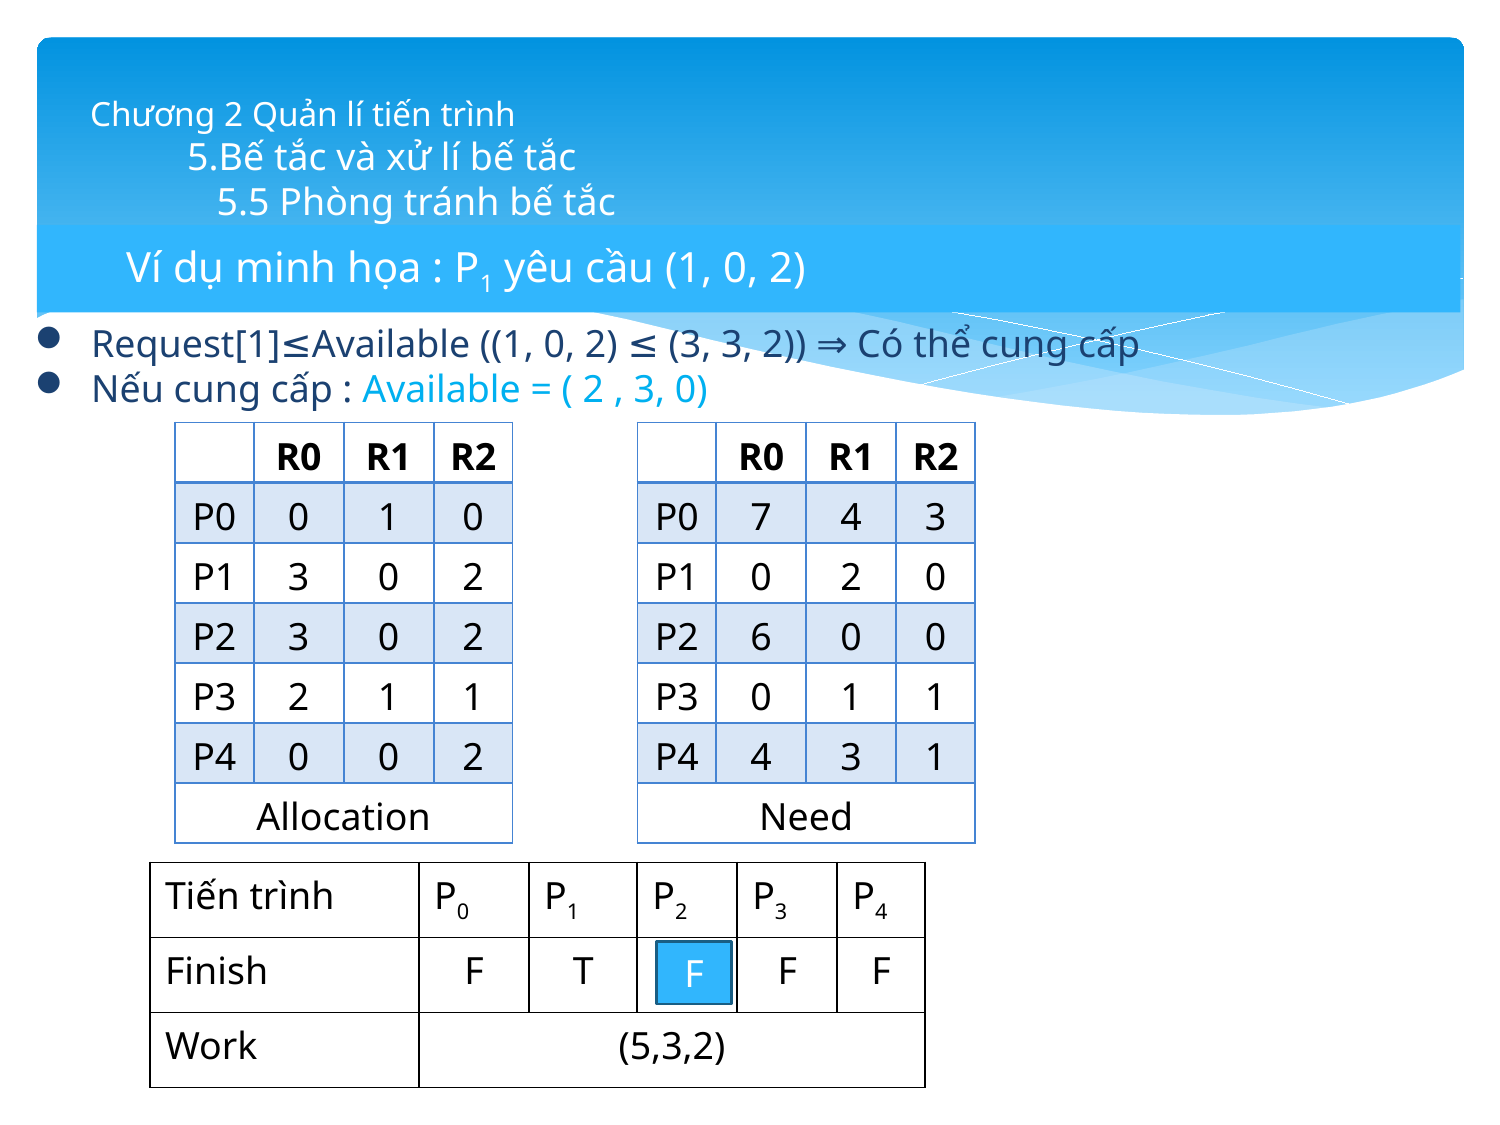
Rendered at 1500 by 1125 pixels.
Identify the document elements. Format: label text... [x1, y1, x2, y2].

table_header P4 [838, 863, 924, 937]
table_cell 2 [255, 664, 343, 722]
table_cell F [738, 938, 836, 1012]
table_cell 1 [435, 664, 512, 722]
table_cell 7 [717, 484, 805, 542]
table_header R2 [435, 423, 512, 481]
table_cell 1 [345, 664, 433, 722]
table_cell Work [151, 1013, 418, 1087]
table_header R1 [345, 423, 433, 481]
table_cell 2 [807, 544, 895, 602]
table_cell 2 [435, 544, 512, 602]
table_cell Need [638, 784, 974, 842]
table_header P1 [530, 863, 636, 937]
table_header P3 [738, 863, 836, 937]
table_cell Allocation [176, 784, 512, 842]
text_box Ví dụ minh họa : P1 yêu cầu (1, 0, 2) [36, 224, 1462, 314]
table_header R2 [897, 423, 974, 481]
table_cell 0 [435, 484, 512, 542]
table_cell 3 [807, 724, 895, 782]
table_cell P2 [176, 604, 253, 662]
table_cell 0 [897, 544, 974, 602]
table_header P0 [420, 863, 528, 937]
table_cell 2 [435, 724, 512, 782]
table_cell 1 [345, 484, 433, 542]
table_cell 0 [717, 664, 805, 722]
table_cell 3 [255, 604, 343, 662]
table_cell P0 [176, 484, 253, 542]
table_cell 0 [345, 604, 433, 662]
table_cell 6 [717, 604, 805, 662]
table_cell F [420, 938, 528, 1012]
table_cell P1 [176, 544, 253, 602]
table_cell 4 [717, 724, 805, 782]
text_box Request[1]≤Available ((1, 0, 2) ≤ (3, 3, 2)) ⇒ Có thể cung cấp Nếu cung cấp : Available = ( 2 , 3, 0) [20, 312, 1456, 418]
table_cell P3 [176, 664, 253, 722]
table_cell P3 [638, 664, 715, 722]
table_cell 0 [255, 724, 343, 782]
table_header R1 [807, 423, 895, 481]
table_cell Finish [151, 938, 418, 1012]
table_cell P2 [638, 604, 715, 662]
table_cell 0 [807, 604, 895, 662]
table_cell F [838, 938, 924, 1012]
table_header [638, 423, 715, 481]
table_cell 2 [435, 604, 512, 662]
table_cell 0 [717, 544, 805, 602]
table_cell 0 [255, 484, 343, 542]
table_cell 4 [807, 484, 895, 542]
table_header [176, 423, 253, 481]
table_cell 1 [807, 664, 895, 722]
table_cell 0 [345, 544, 433, 602]
table_cell T [530, 938, 636, 1012]
table_cell 3 [255, 544, 343, 602]
table_cell 1 [897, 724, 974, 782]
table_header R0 [717, 423, 805, 481]
table_cell 0 [897, 604, 974, 662]
table_cell P4 [176, 724, 253, 782]
table_header R0 [255, 423, 343, 481]
table_cell 1 [897, 664, 974, 722]
table_cell 3 [897, 484, 974, 542]
table_cell (5,3,2) [420, 1013, 924, 1087]
title Chương 2 Quản lí tiến trình 5.Bế tắc và xử lí bế tắc 5.5 Phòng tránh bế tắc [75, 55, 1425, 224]
table_cell P4 [638, 724, 715, 782]
table_cell P1 [638, 544, 715, 602]
table_cell P0 [638, 484, 715, 542]
text_box F [655, 940, 733, 1005]
table_header Tiến trình [151, 863, 418, 937]
table_cell F [638, 938, 736, 1012]
table_cell 0 [345, 724, 433, 782]
table_header P2 [638, 863, 736, 937]
